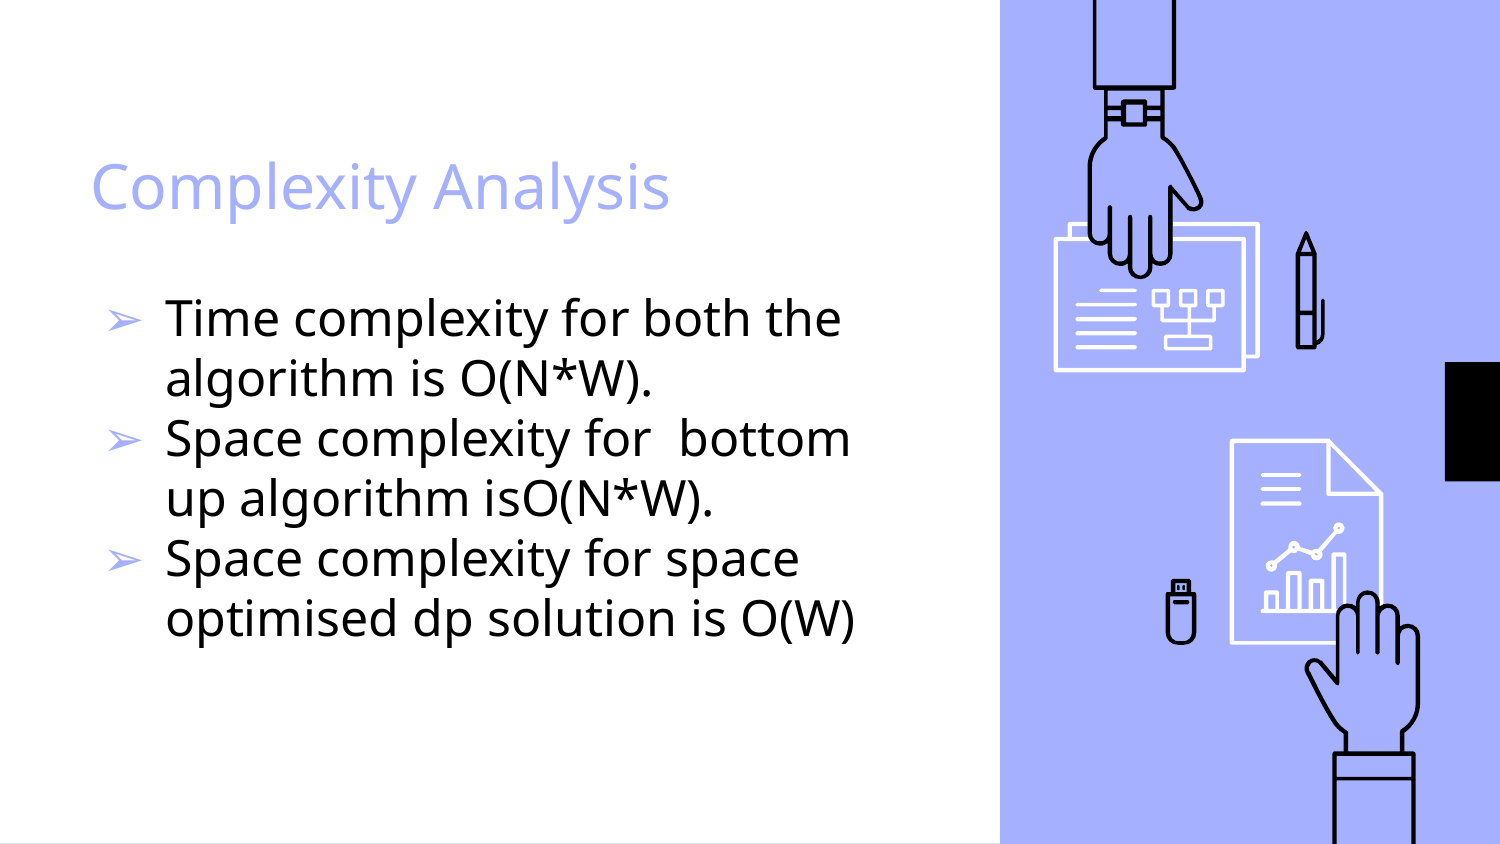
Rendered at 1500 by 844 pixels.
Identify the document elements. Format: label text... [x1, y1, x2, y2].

title Complexity Analysis [75, 96, 918, 237]
list Time complexity for both the algorithm is O(N*W). Space complexity for bottom up algorithm isO(N*W). Space complexity for space optimised dp solution is O(W) [75, 271, 918, 794]
